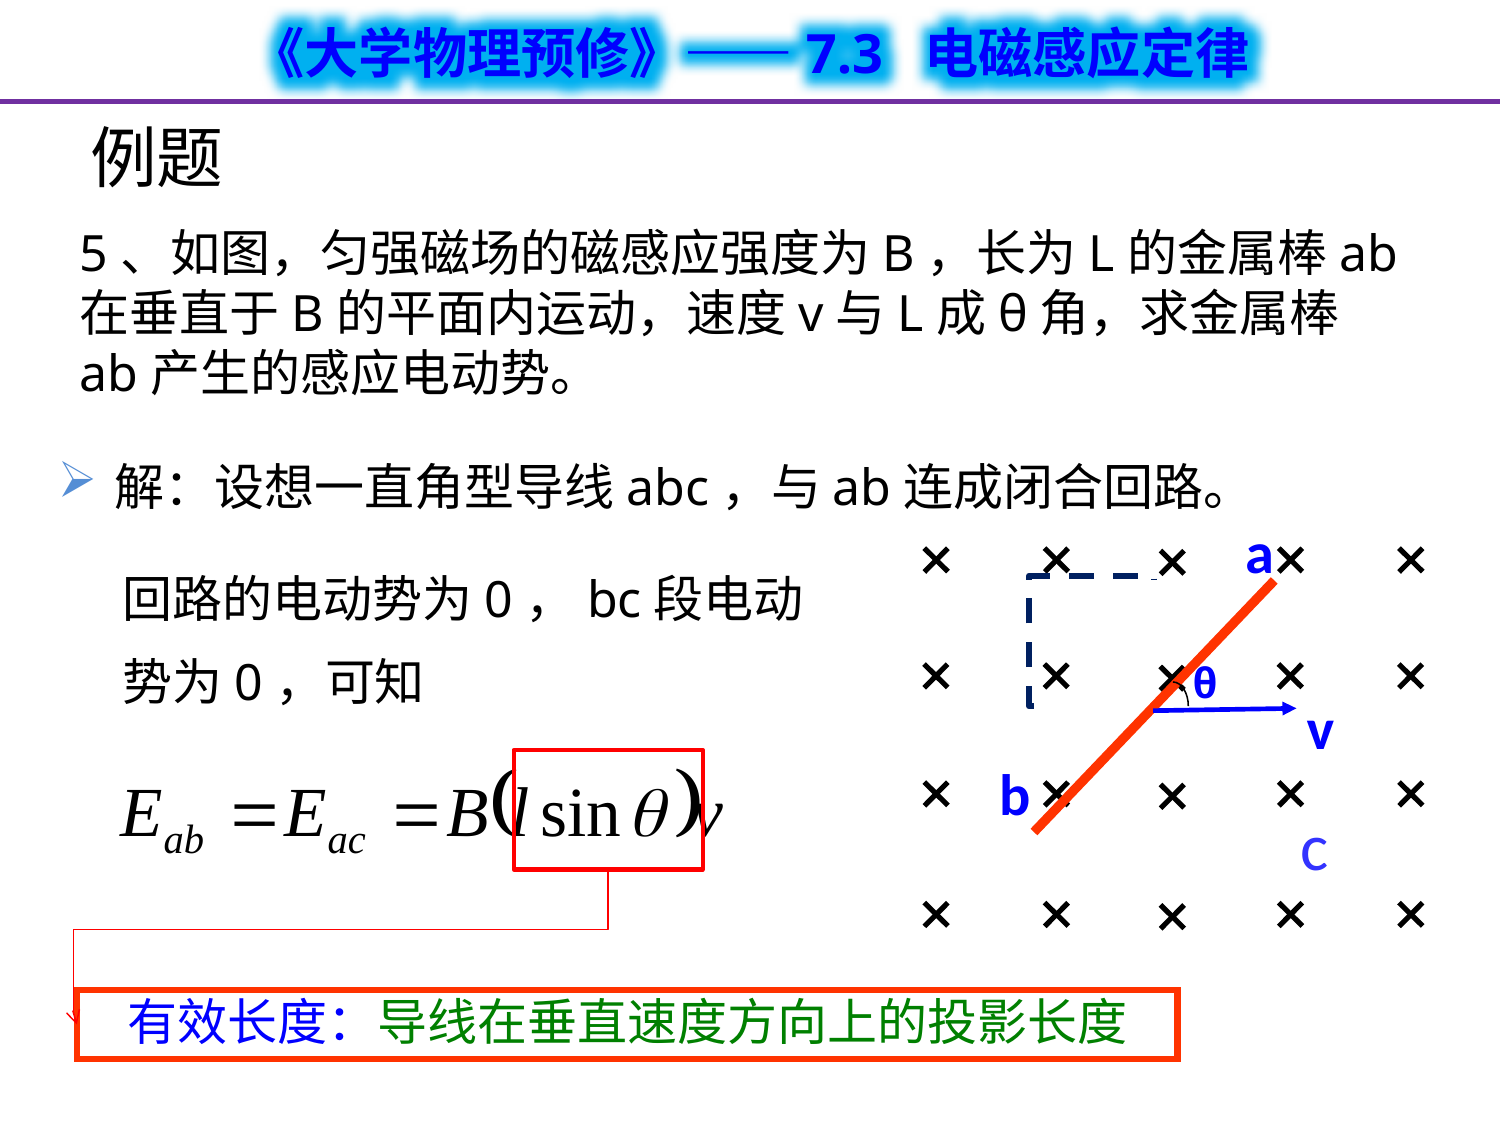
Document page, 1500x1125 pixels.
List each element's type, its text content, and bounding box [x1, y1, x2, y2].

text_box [708, 765, 739, 872]
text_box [1033, 580, 1345, 894]
text_box 解：设想一直角型导线abc，与ab连成闭合回路。 [42, 425, 1315, 551]
title 例题 [75, 103, 1425, 209]
text_box 有效长度：导线在垂直速度方向上的投影长度 [76, 990, 1178, 1059]
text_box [76, 749, 703, 1026]
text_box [923, 507, 1423, 929]
list 5、如图，匀强磁场的磁感应强度为B，长为L的金属棒ab在垂直于B的平面内运动，速度v与L成θ角，求金属棒ab产生的感应电动势。 [64, 213, 1415, 506]
text_box 回路的电动势为0，bc段电动势为0，可知 [107, 536, 832, 725]
